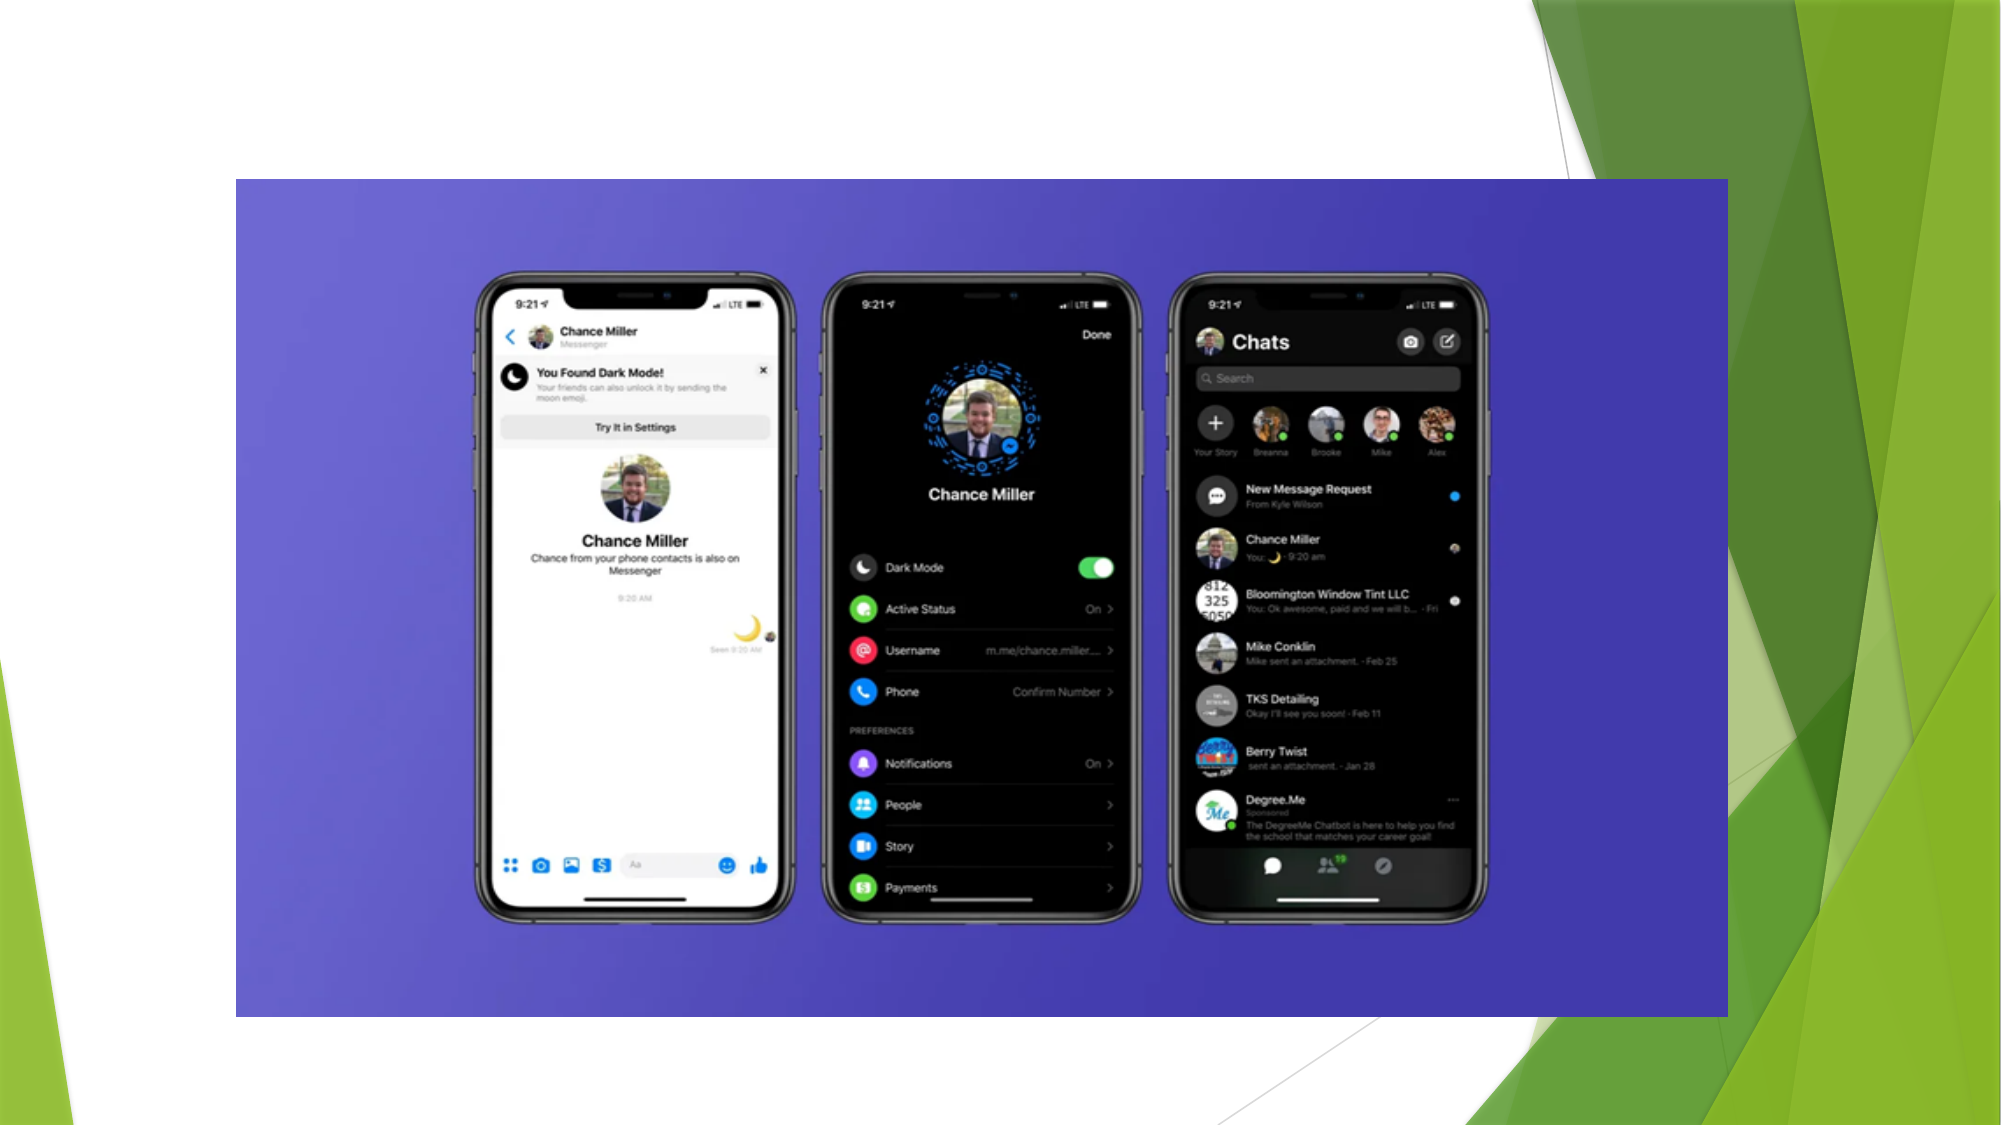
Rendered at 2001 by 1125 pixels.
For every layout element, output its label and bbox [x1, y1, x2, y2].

list [235, 179, 1729, 1018]
